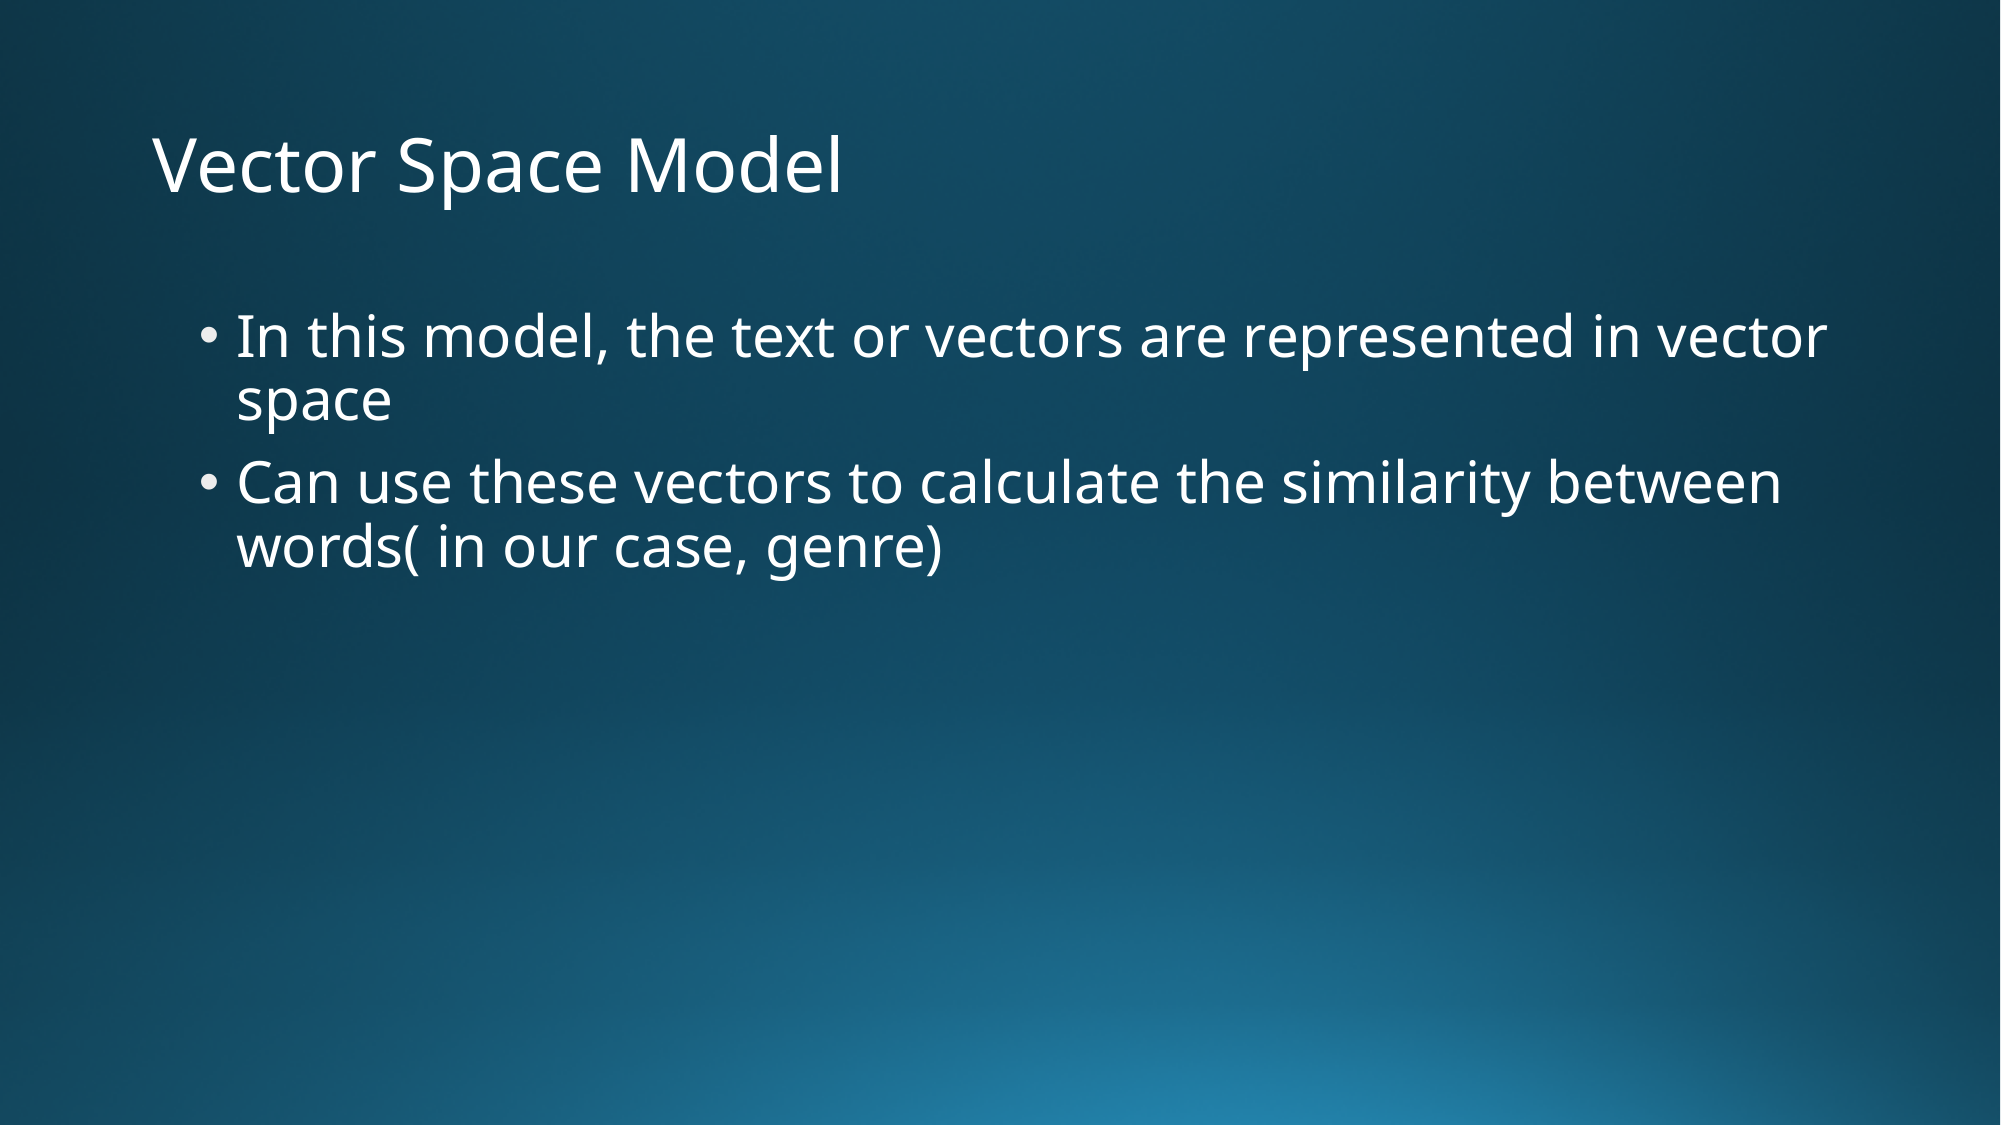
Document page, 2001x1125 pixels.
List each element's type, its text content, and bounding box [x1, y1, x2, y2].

picture [0, 0, 2001, 1125]
title Vector Space Model [137, 59, 1863, 278]
list In this model, the text or vectors are represented in vector space Can use these vectors to calculate the similarity between words( in our case, genre) [183, 299, 1863, 1014]
